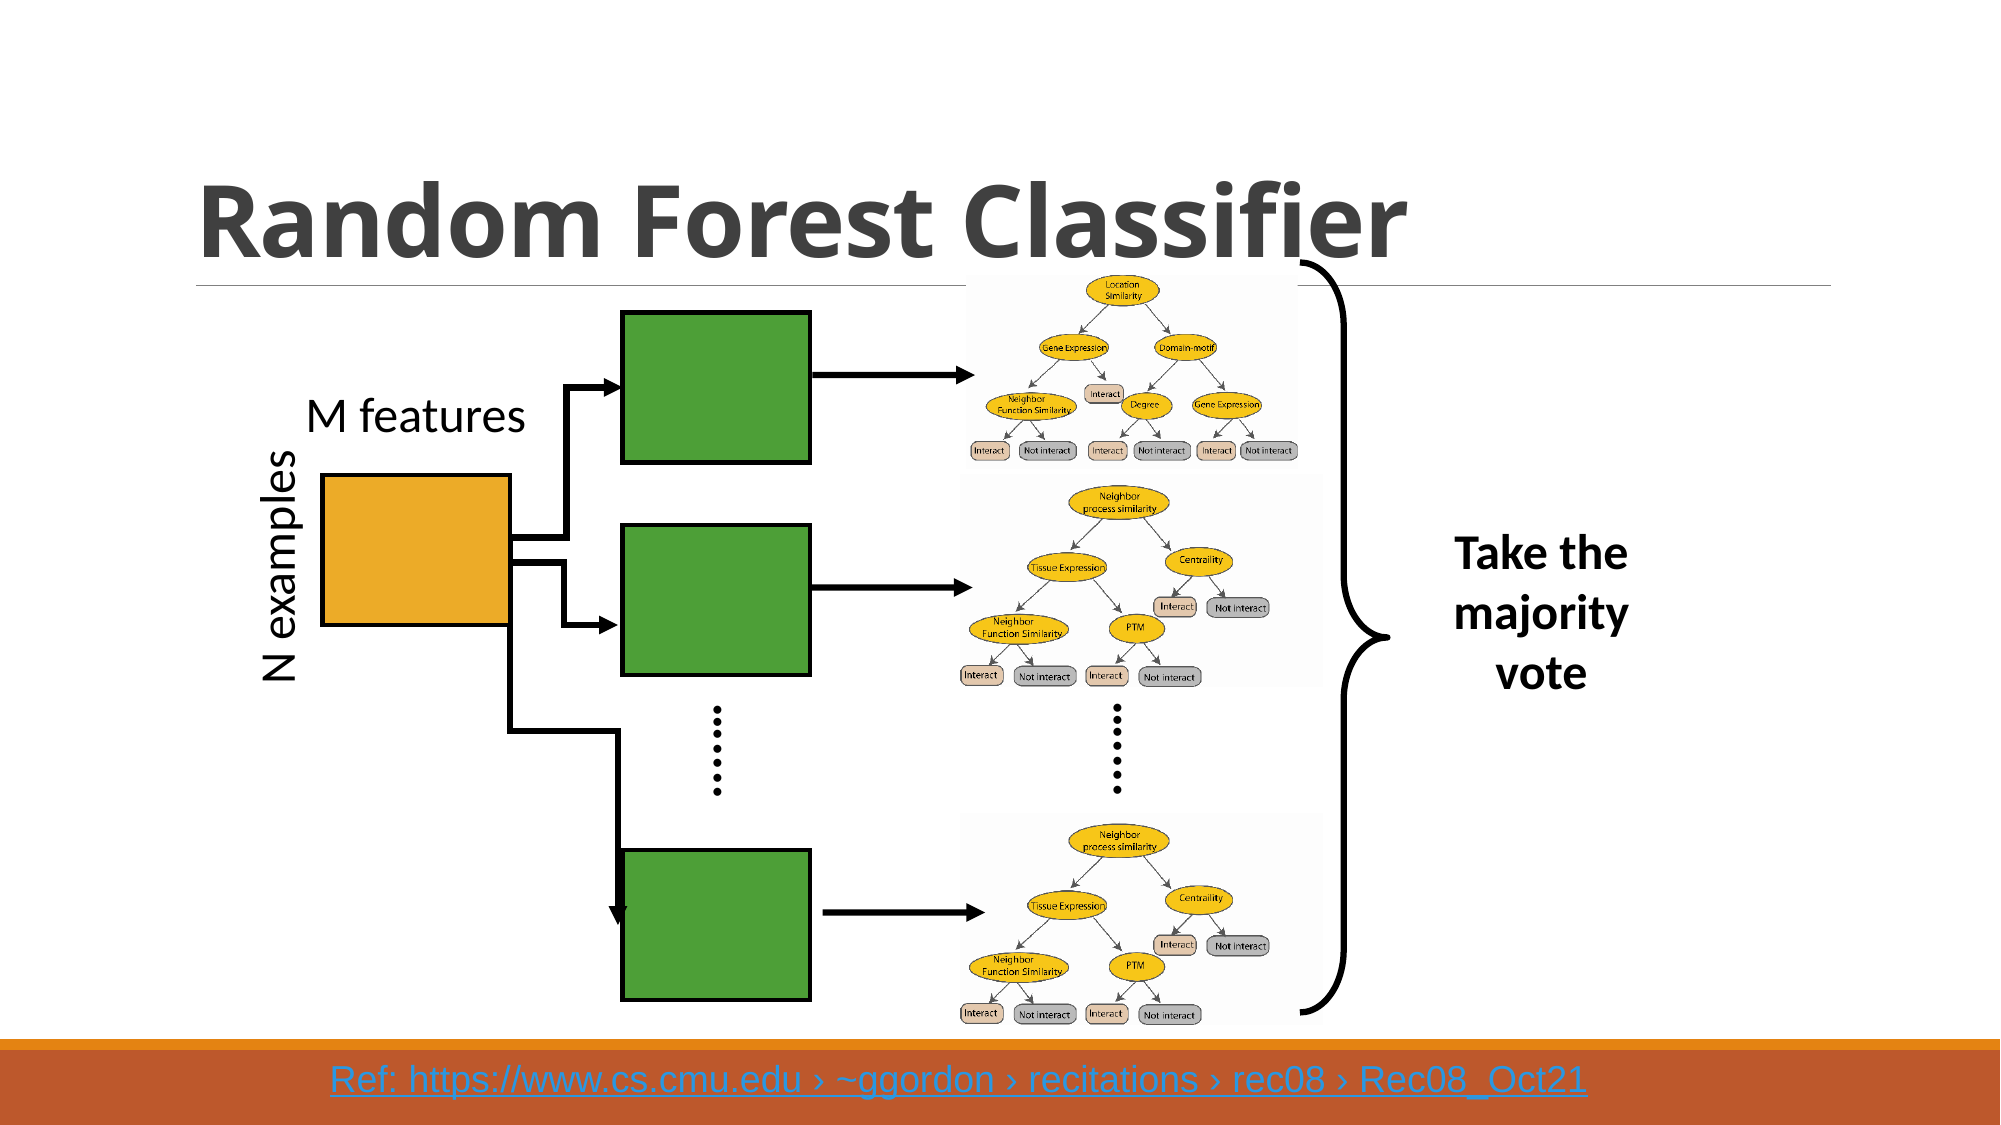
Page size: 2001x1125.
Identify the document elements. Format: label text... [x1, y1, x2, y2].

text_box [628, 524, 811, 675]
picture [965, 274, 1299, 470]
text_box [622, 312, 811, 463]
text_box M features [290, 374, 542, 450]
picture [959, 474, 1324, 688]
title Random Forest Classifier [180, 47, 1830, 285]
text_box ....… [660, 688, 740, 815]
text_box ....… [1060, 696, 1140, 809]
text_box Ref: https://www.cs.cmu.edu › ~ggordon › recitations › rec08 › Rec08_Oct21 [314, 1047, 1687, 1108]
text_box [1299, 262, 1388, 993]
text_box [509, 536, 619, 926]
text_box [622, 849, 811, 1000]
text_box N examples [237, 434, 313, 699]
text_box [511, 386, 621, 535]
text_box Take the majority vote [1410, 512, 1673, 708]
picture [959, 812, 1324, 1026]
text_box [322, 474, 509, 625]
